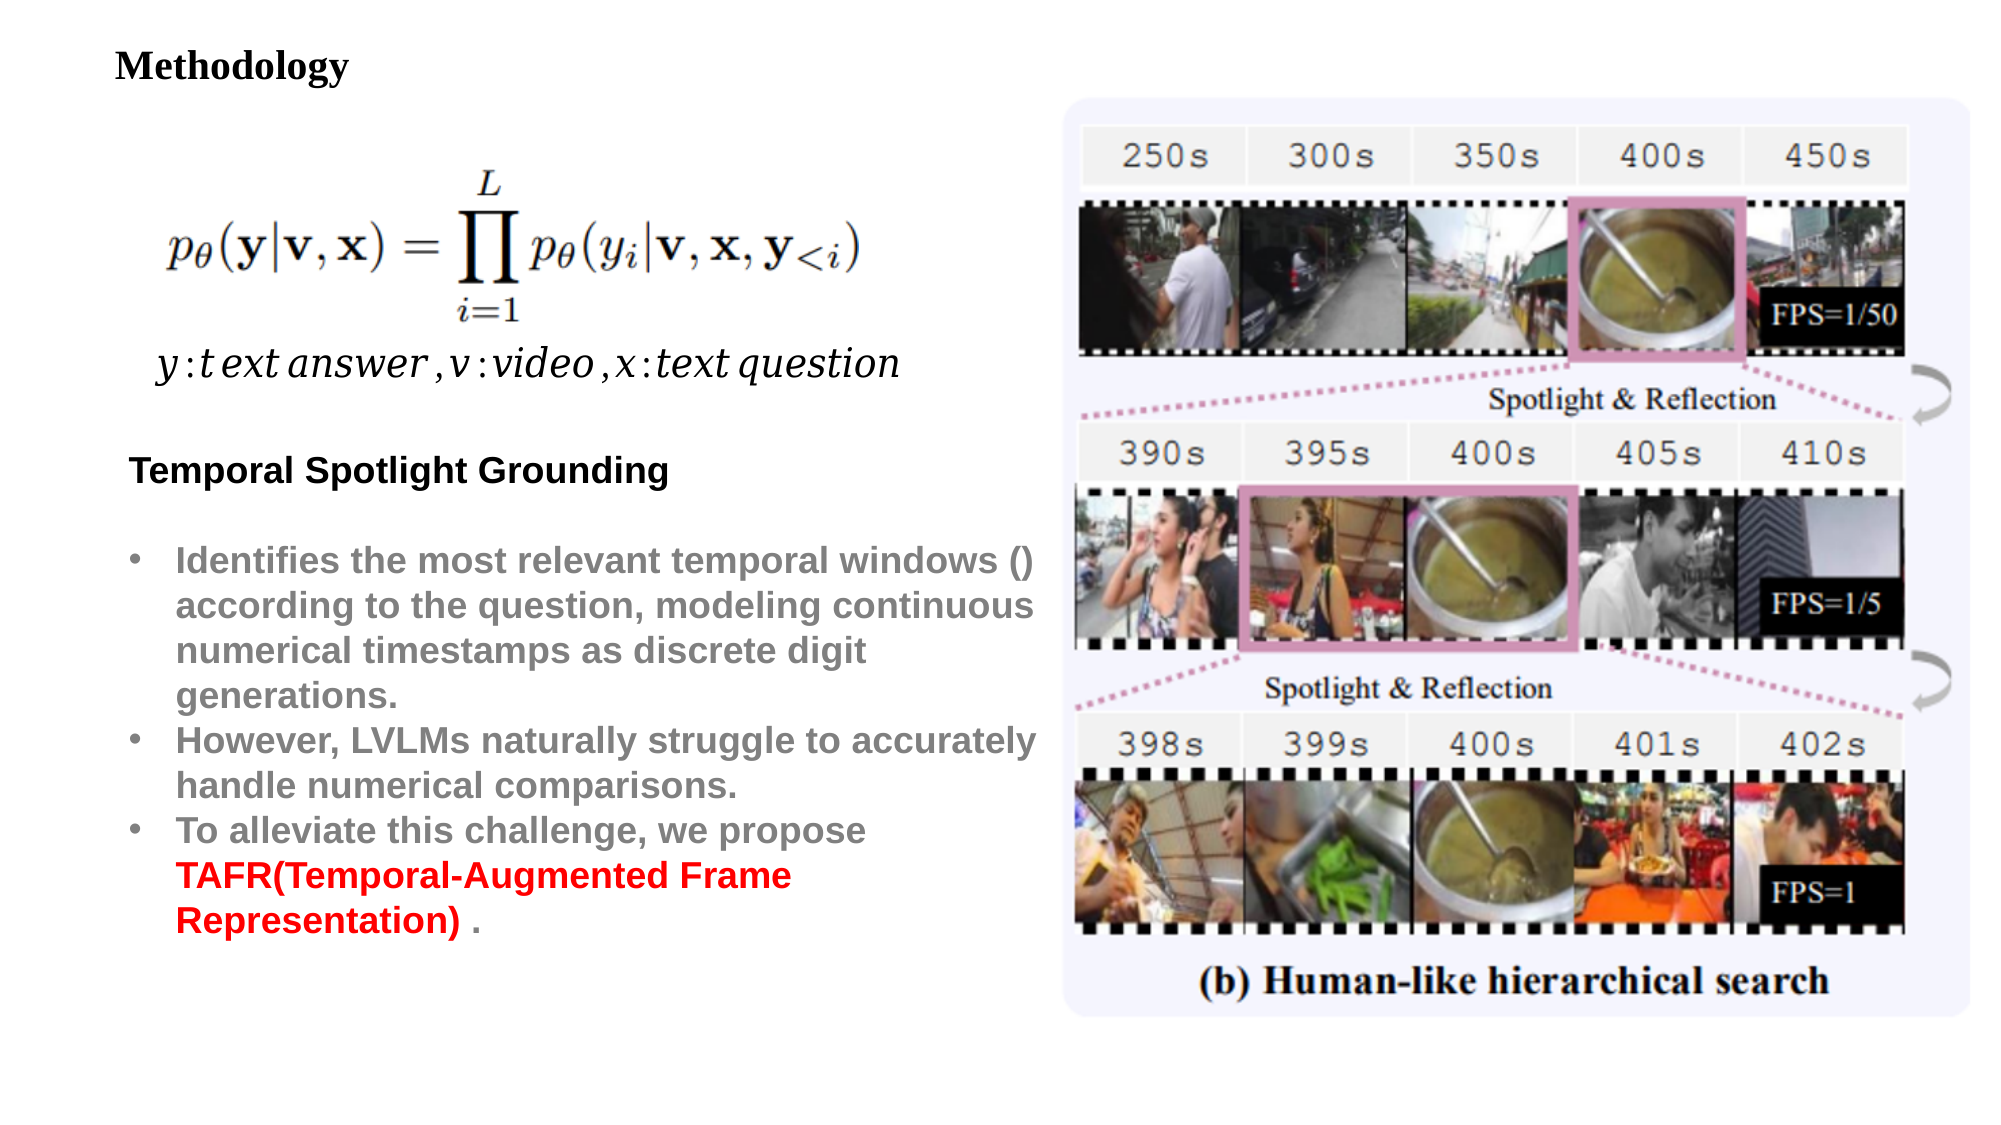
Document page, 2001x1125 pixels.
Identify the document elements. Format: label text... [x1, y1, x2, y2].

picture [154, 167, 859, 328]
text_box Methodology [100, 30, 365, 96]
picture [1056, 88, 1981, 1019]
